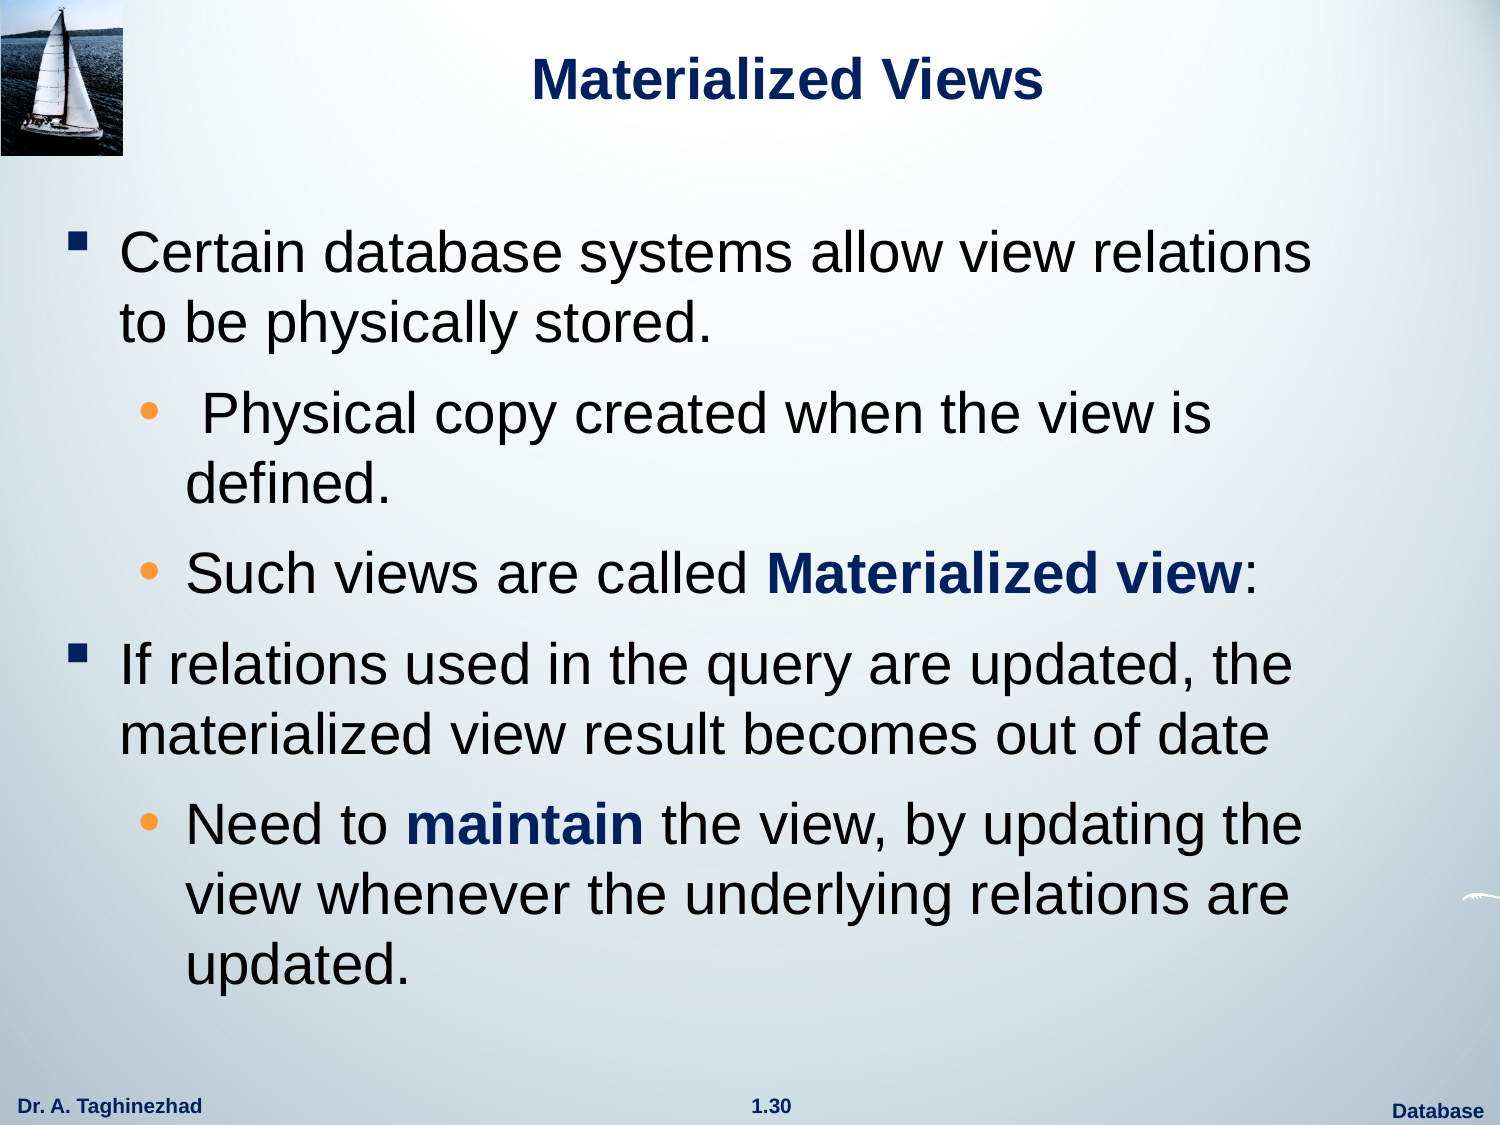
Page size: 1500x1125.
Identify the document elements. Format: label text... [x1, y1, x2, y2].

picture [0, 0, 1500, 1125]
list Certain database systems allow view relations to be physically stored. Physical copy created when the view is defined. Such views are called Materialized view: If relations used in the query are updated, the materialized view result becomes out of date Need to maintain the view, by updating the view whenever the underlying relations are updated. [48, 207, 1384, 772]
title Materialized Views [125, 18, 1452, 120]
